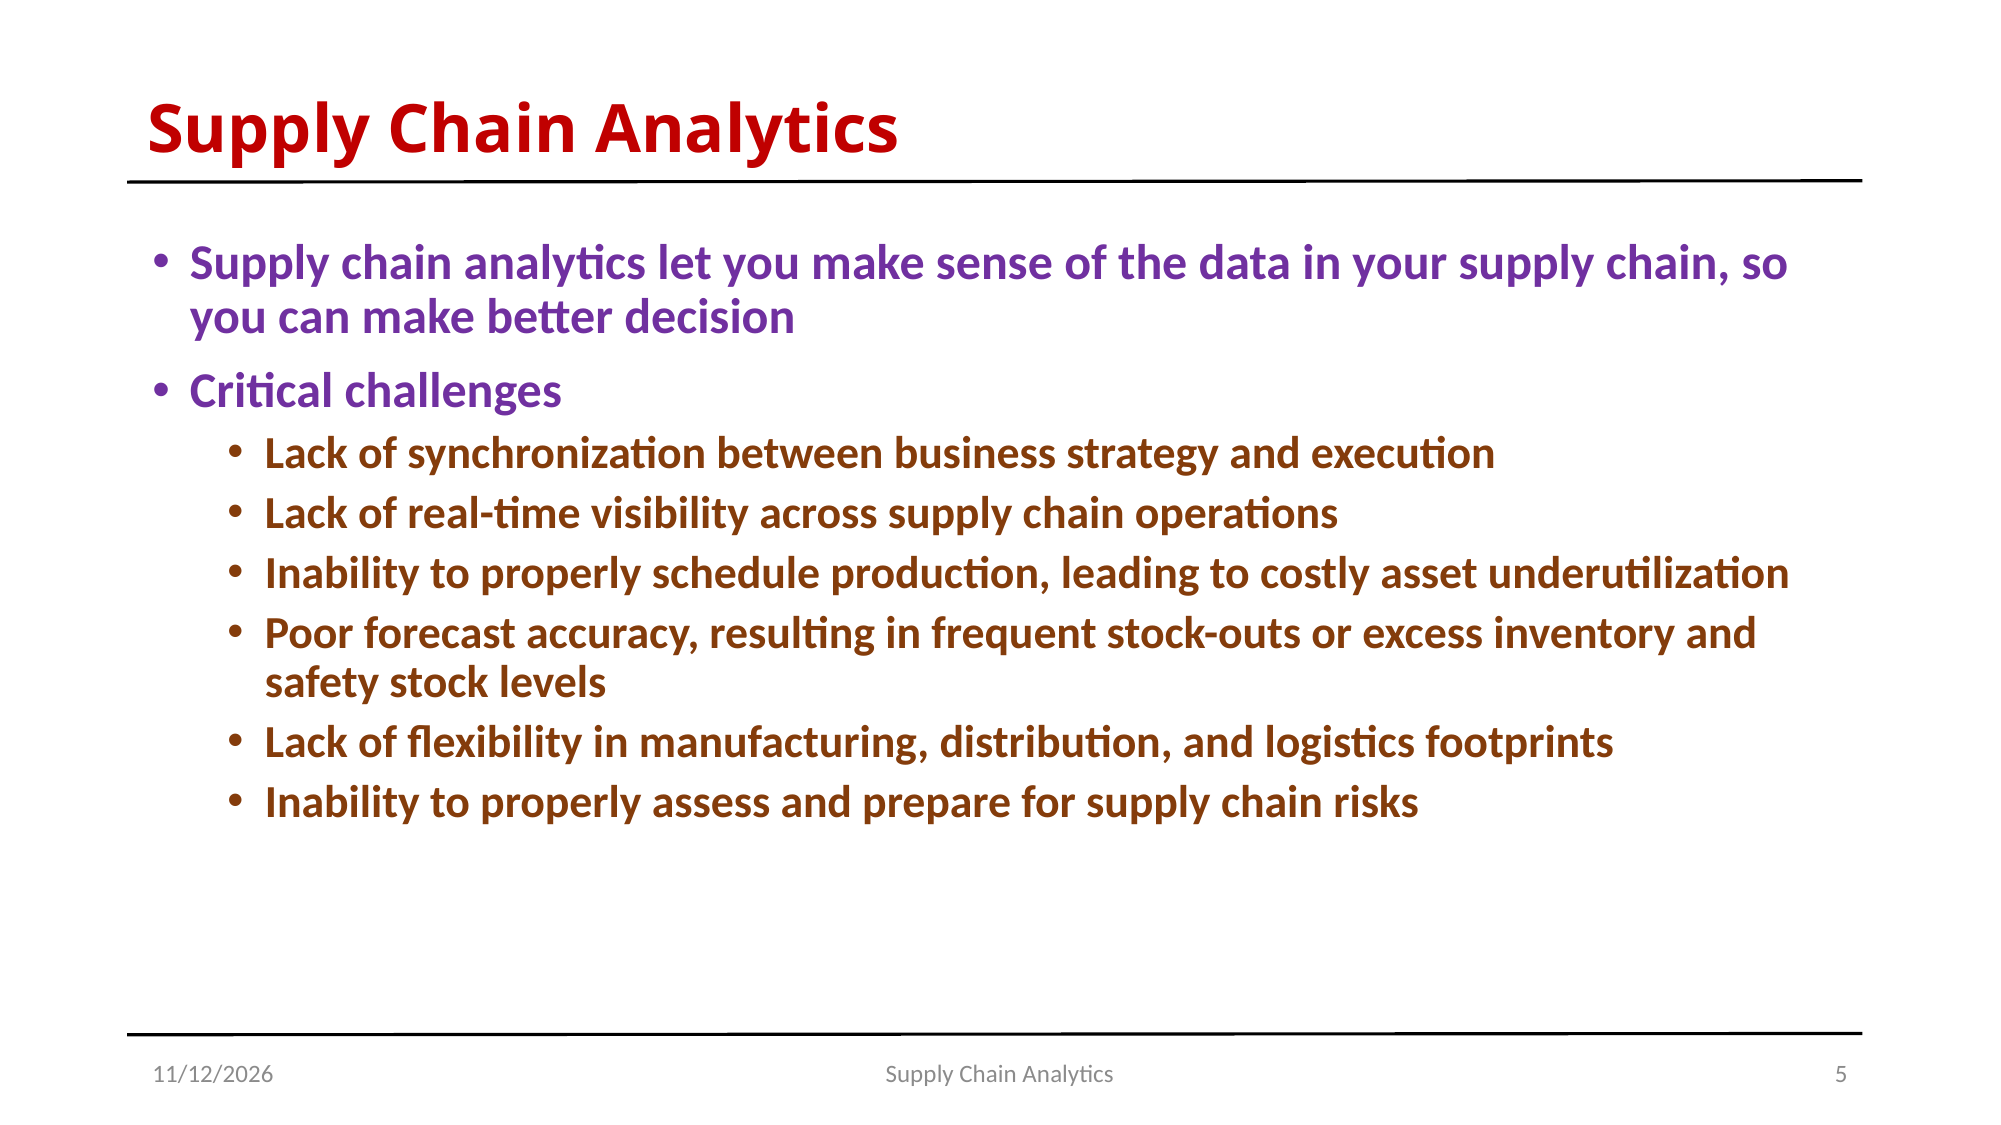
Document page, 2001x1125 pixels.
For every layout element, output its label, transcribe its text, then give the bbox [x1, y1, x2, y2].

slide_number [137, 1042, 588, 1103]
list Supply chain analytics let you make sense of the data in your supply chain, so you can make better decision Critical challenges Lack of synchronization between business strategy and execution Lack of real-time visibility across supply chain operations Inability to properly schedule production, leading to costly asset underutilization Poor forecast accuracy, resulting in frequent stock-outs or excess inventory and safety stock levels Lack of flexibility in manufacturing, distribution, and logistics footprints Inability to properly assess and prepare for supply chain risks [137, 228, 1863, 989]
title Supply Chain Analytics [132, 84, 1858, 177]
slide_number 5 [1412, 1042, 1863, 1103]
footer Supply Chain Analytics [662, 1042, 1338, 1103]
